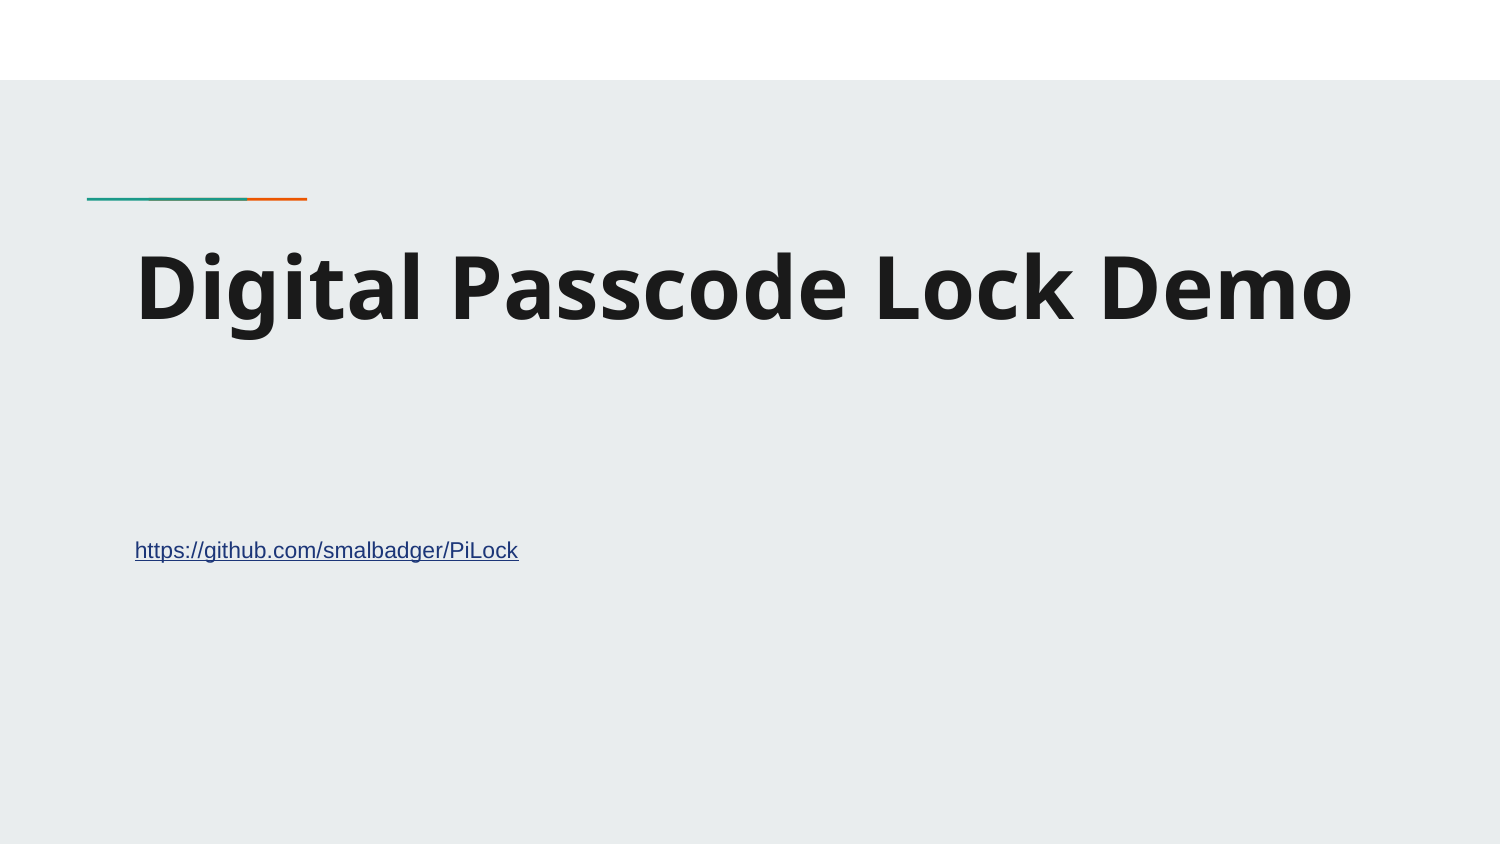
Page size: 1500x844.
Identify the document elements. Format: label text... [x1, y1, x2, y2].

subtitle https://github.com/smalbadger/PiLock [119, 520, 1381, 610]
title Digital Passcode Lock Demo [119, 216, 1381, 490]
